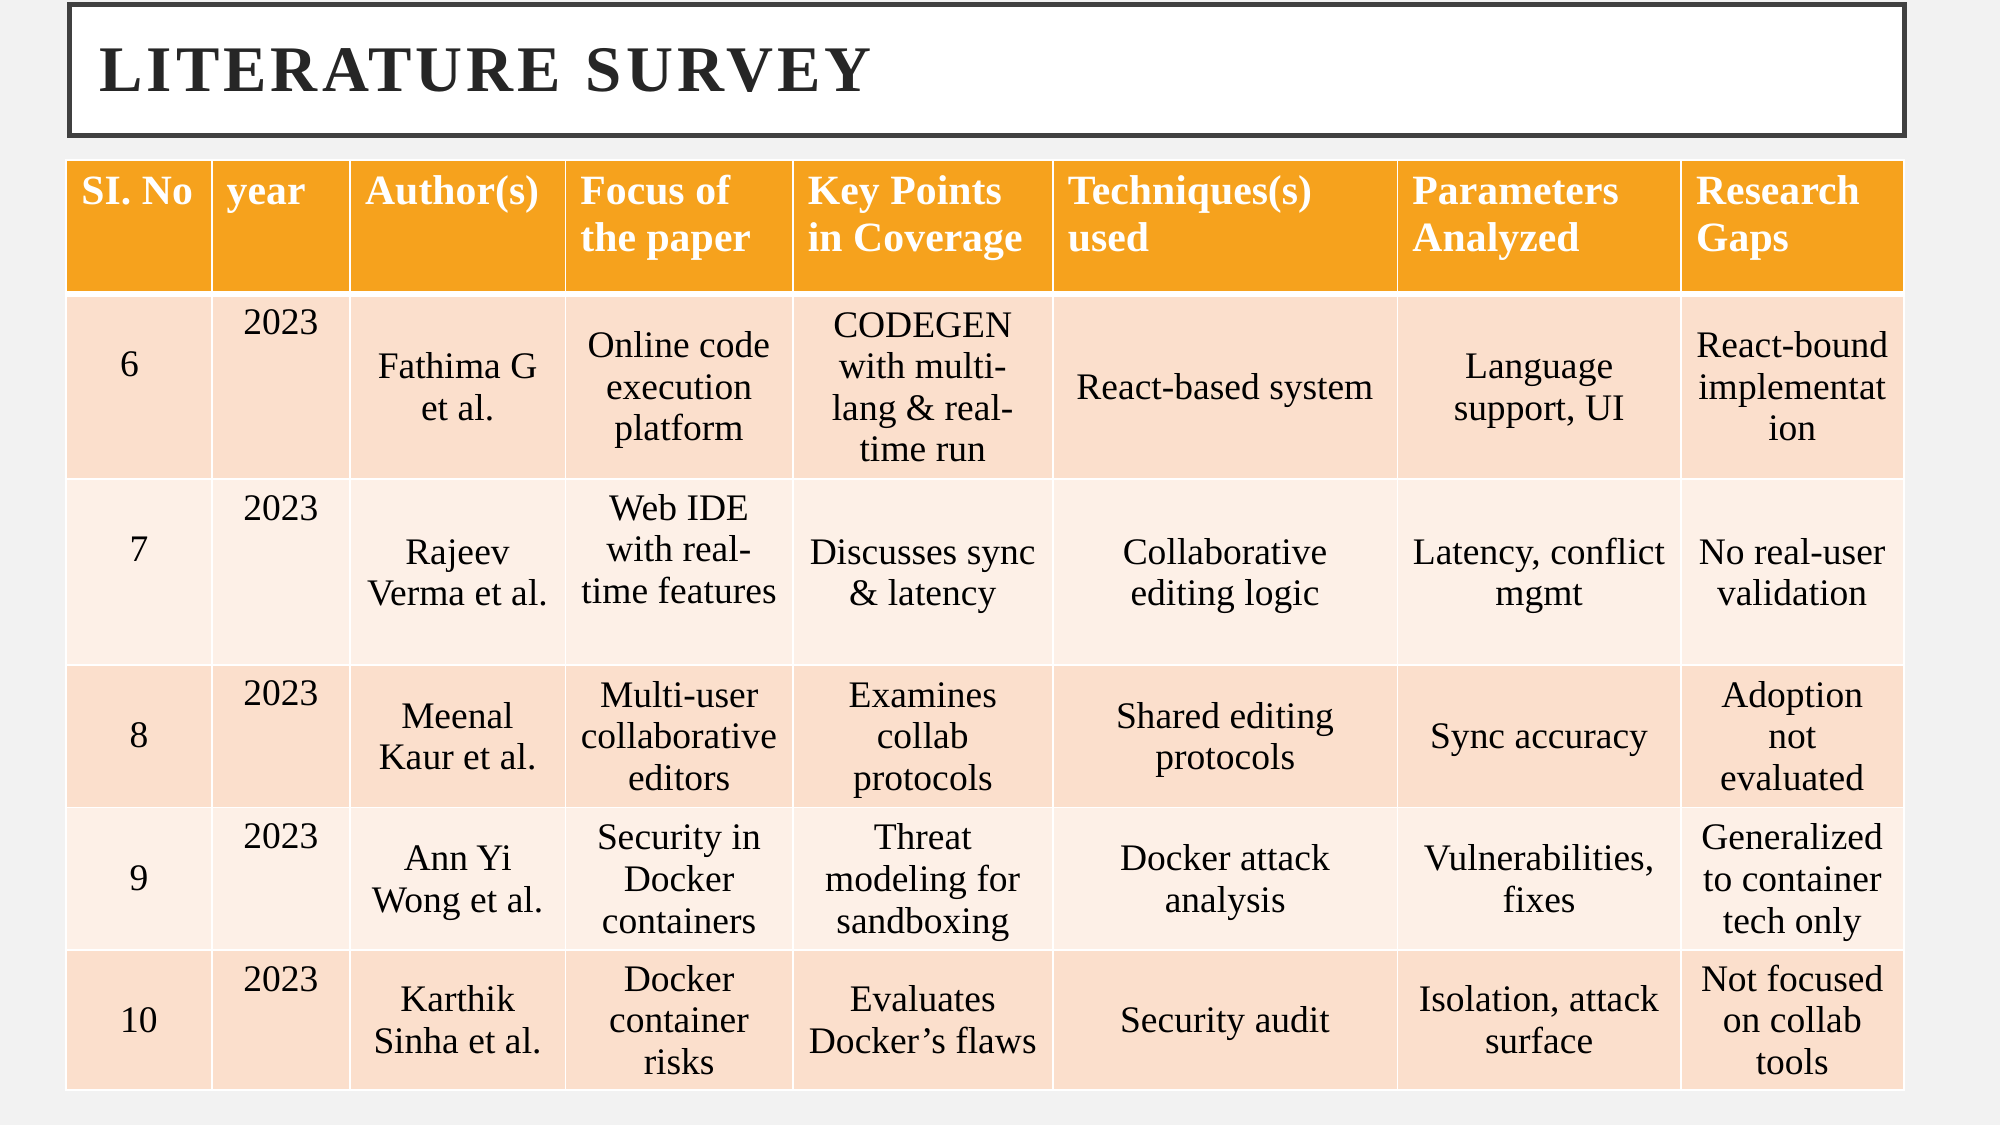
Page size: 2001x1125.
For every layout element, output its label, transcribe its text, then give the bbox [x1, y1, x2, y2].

table_cell React-bound implementation [1682, 297, 1903, 478]
table_cell Docker container risks [566, 951, 792, 1089]
table_header Research Gaps [1682, 161, 1903, 291]
table_header Techniques(s) used [1054, 161, 1397, 291]
table_cell Latency, conflict mgmt [1398, 480, 1680, 664]
table_cell Docker attack analysis [1054, 808, 1397, 949]
table_header Author(s) [351, 161, 565, 291]
table_cell Generalized to container tech only [1682, 808, 1903, 949]
table_cell 2023 [213, 480, 349, 664]
table_header Key Points in Coverage [794, 161, 1052, 291]
table_cell Security in Docker containers [566, 808, 792, 949]
table_cell Language support, UI [1398, 297, 1680, 478]
table_cell CODEGEN with multi-lang & real-time run [794, 297, 1052, 478]
table_cell Not focused on collab tools [1682, 951, 1903, 1089]
table_cell 10 [67, 951, 211, 1089]
table_cell Multi-user collaborative editors [566, 666, 792, 807]
table_header year [213, 161, 349, 291]
table_cell Security audit [1054, 951, 1397, 1089]
table_cell Collaborative editing logic [1054, 480, 1397, 664]
table_cell No real-user validation [1682, 480, 1903, 664]
table_cell Meenal Kaur et al. [351, 666, 565, 807]
table_cell Isolation, attack surface [1398, 951, 1680, 1089]
table_cell Online code execution platform [566, 297, 792, 478]
table_cell Rajeev Verma et al. [351, 480, 565, 664]
table_cell React-based system [1054, 297, 1397, 478]
table_cell Web IDE with real-time features [566, 480, 792, 664]
table_cell 9 [67, 808, 211, 949]
table_cell 7 [67, 480, 211, 664]
title LITERATURE SURVEY [67, 2, 1907, 138]
table_cell Threat modeling for sandboxing [794, 808, 1052, 949]
table_cell Discusses sync & latency [794, 480, 1052, 664]
table_cell Shared editing protocols [1054, 666, 1397, 807]
table_cell 8 [67, 666, 211, 807]
table_cell Adoption not evaluated [1682, 666, 1903, 807]
table_cell 2023 [213, 808, 349, 949]
table_cell Fathima G et al. [351, 297, 565, 478]
table_header Parameters Analyzed [1398, 161, 1680, 291]
table_cell Evaluates Docker’s flaws [794, 951, 1052, 1089]
table_cell Karthik Sinha et al. [351, 951, 565, 1089]
table_cell 2023 [213, 297, 349, 478]
table_cell Sync accuracy [1398, 666, 1680, 807]
table_header Focus of the paper [566, 161, 792, 291]
table_cell 2023 [213, 666, 349, 807]
table_cell 2023 [213, 951, 349, 1089]
table_cell Ann Yi Wong et al. [351, 808, 565, 949]
table_header SI. No [67, 161, 211, 291]
table_cell Examines collab protocols [794, 666, 1052, 807]
table_cell Vulnerabilities, fixes [1398, 808, 1680, 949]
table_cell 6 [67, 297, 211, 478]
